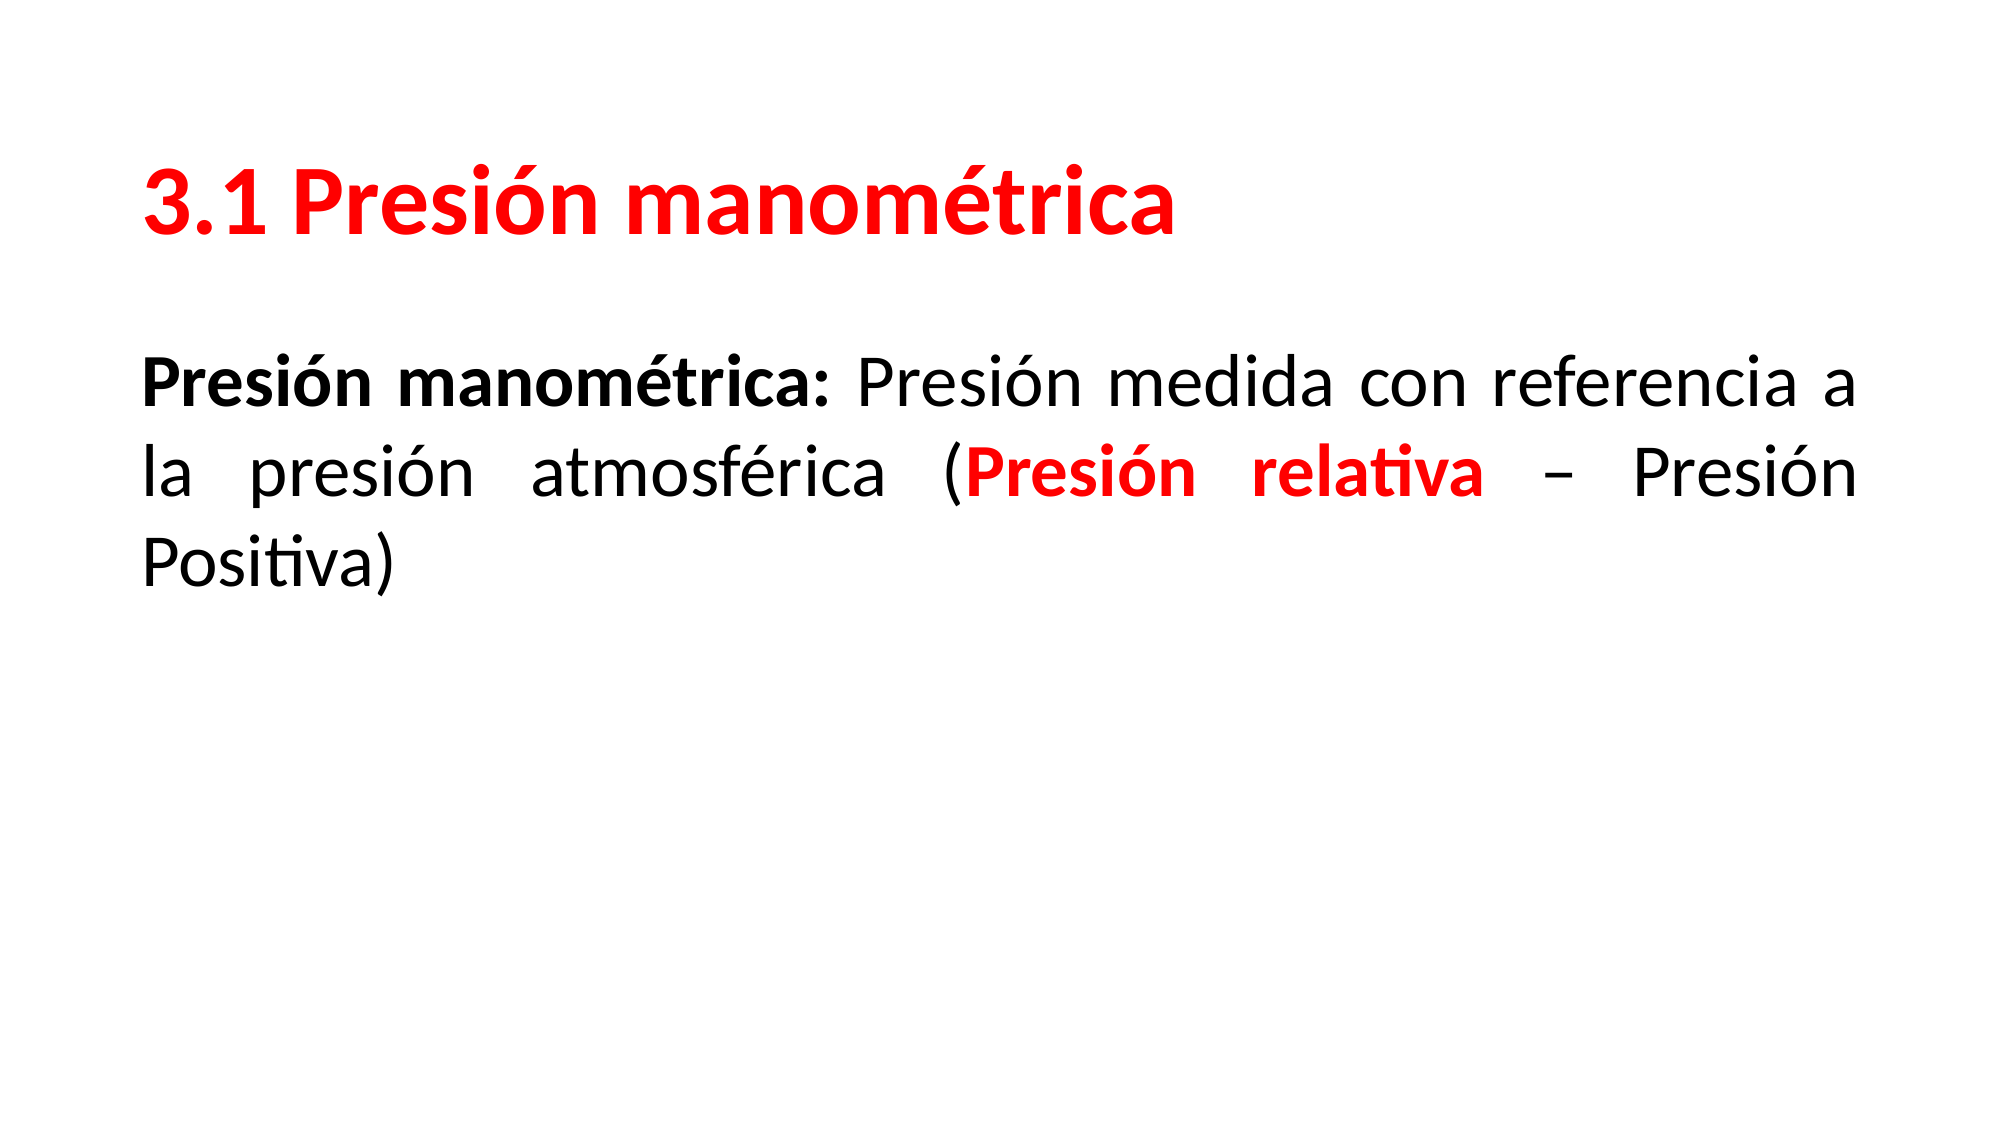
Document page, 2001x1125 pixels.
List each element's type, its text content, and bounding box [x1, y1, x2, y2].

text_box Presión manométrica: Presión medida con referencia a la presión atmosférica (Presión relativa – Presión Positiva) [126, 323, 1874, 609]
text_box 3.1 Presión manométrica [126, 126, 1746, 262]
